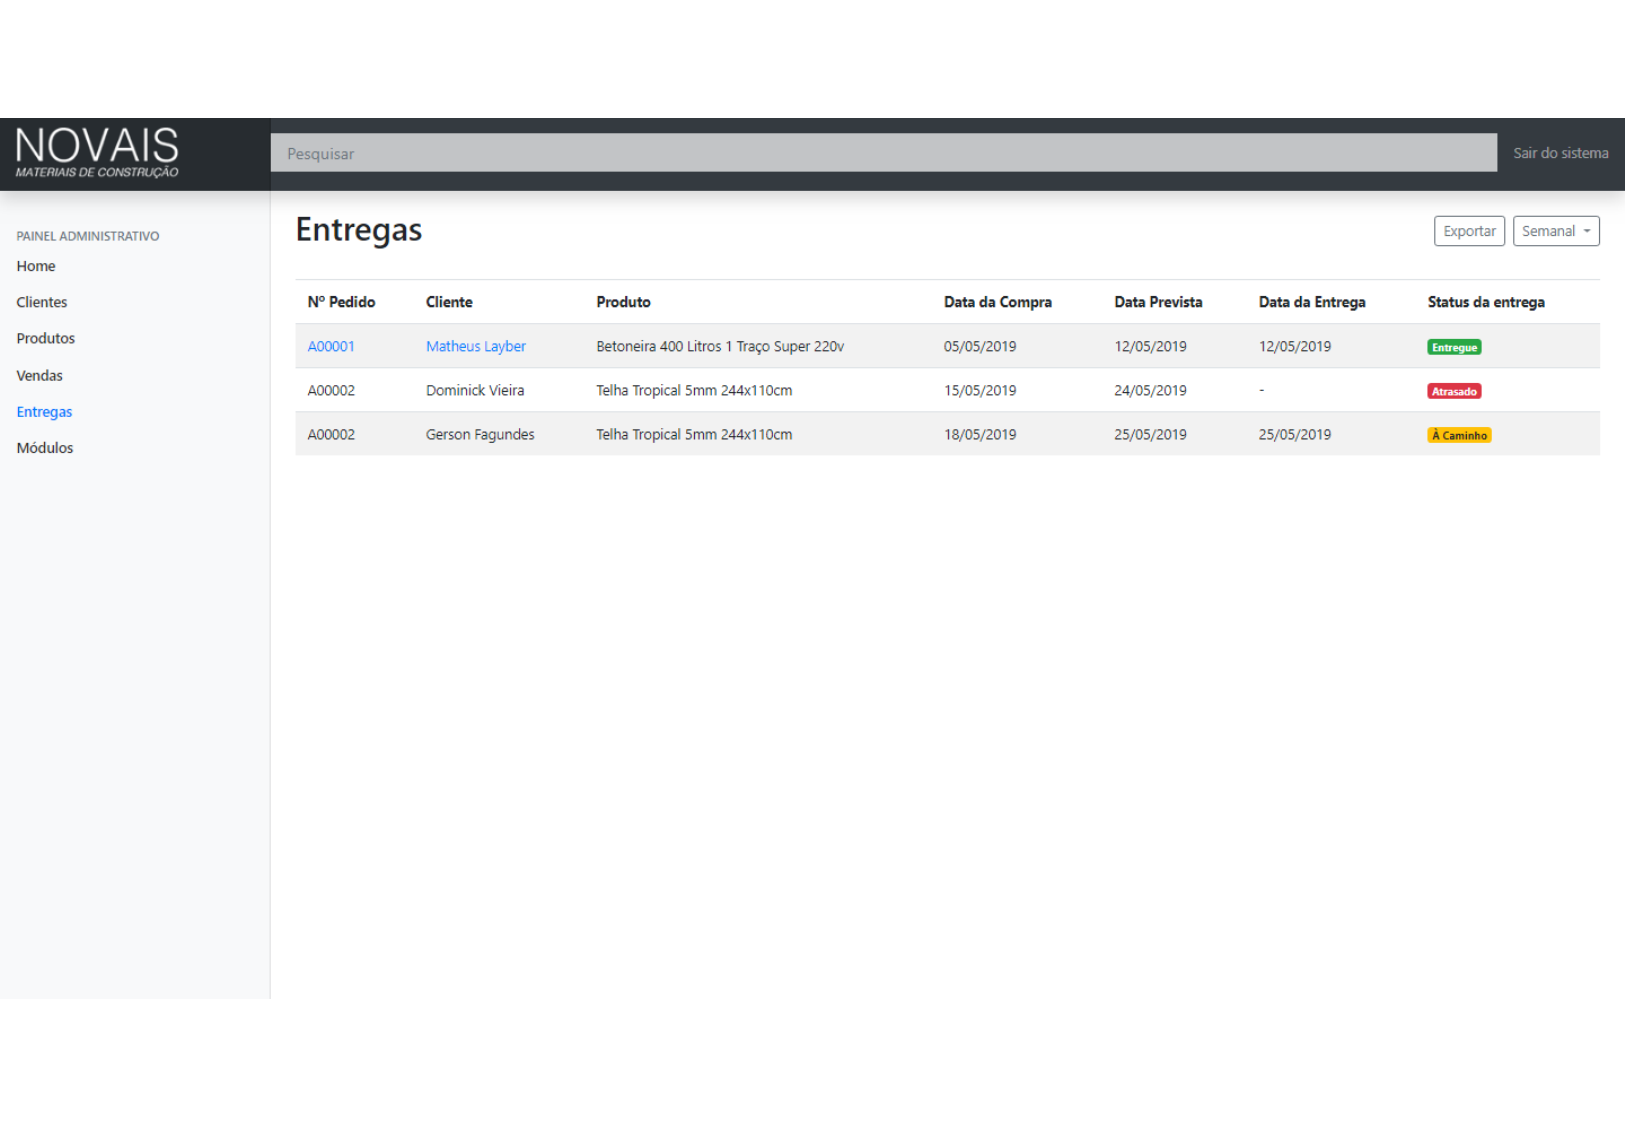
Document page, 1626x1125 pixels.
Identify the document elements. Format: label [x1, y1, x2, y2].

picture [0, 118, 1625, 999]
